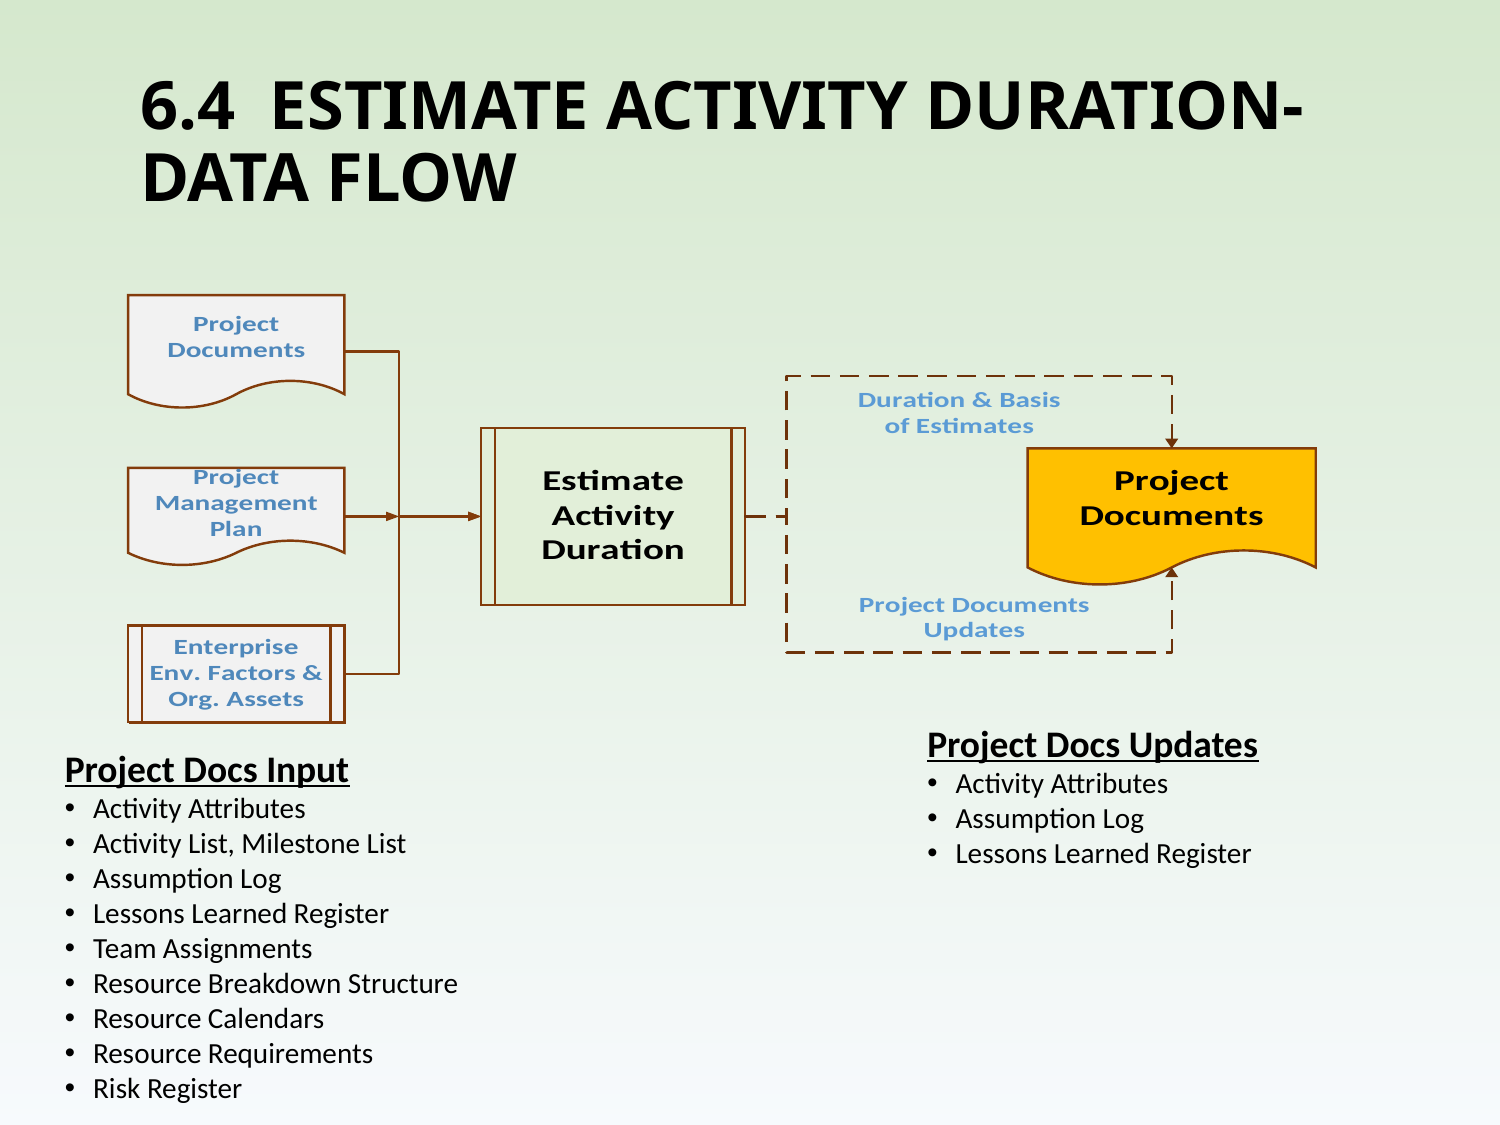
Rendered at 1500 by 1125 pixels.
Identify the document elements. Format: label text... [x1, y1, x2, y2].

title 6.4 ESTIMATE ACTIVITY DURATION- DATA FLOW [125, 42, 1419, 187]
text_box Project Docs Input Activity Attributes Activity List, Milestone List Assumption Log Lessons Learned Register Team Assignments Resource Breakdown Structure Resource Calendars Resource Requirements Risk Register [50, 737, 475, 1125]
text_box Project Docs Updates Activity Attributes Assumption Log Lessons Learned Register [912, 725, 1338, 1027]
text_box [124, 187, 1500, 725]
